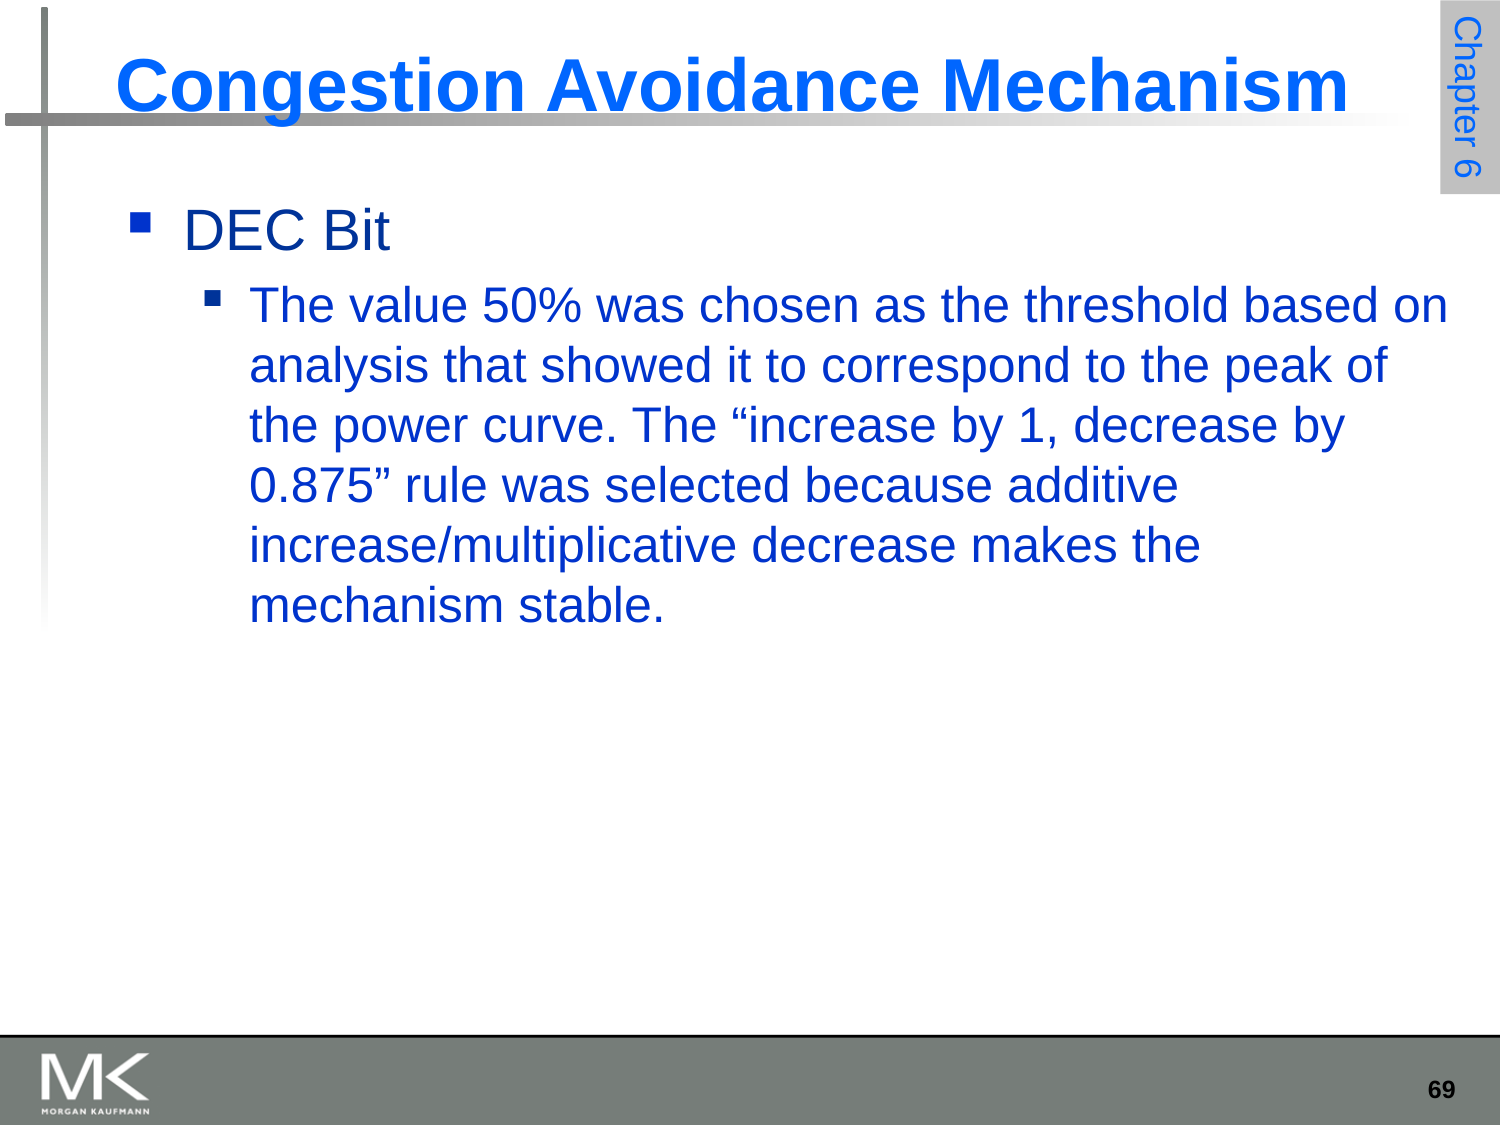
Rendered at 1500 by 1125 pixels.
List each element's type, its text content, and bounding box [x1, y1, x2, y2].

list DEC Bit The value 50% was chosen as the threshold based on analysis that showed it to correspond to the peak of the power curve. The “increase by 1, decrease by 0.875” rule was selected because additive increase/multiplicative decrease makes the mechanism stable. [112, 184, 1469, 1024]
title Congestion Avoidance Mechanism [100, 28, 1459, 135]
picture [29, 1046, 160, 1123]
